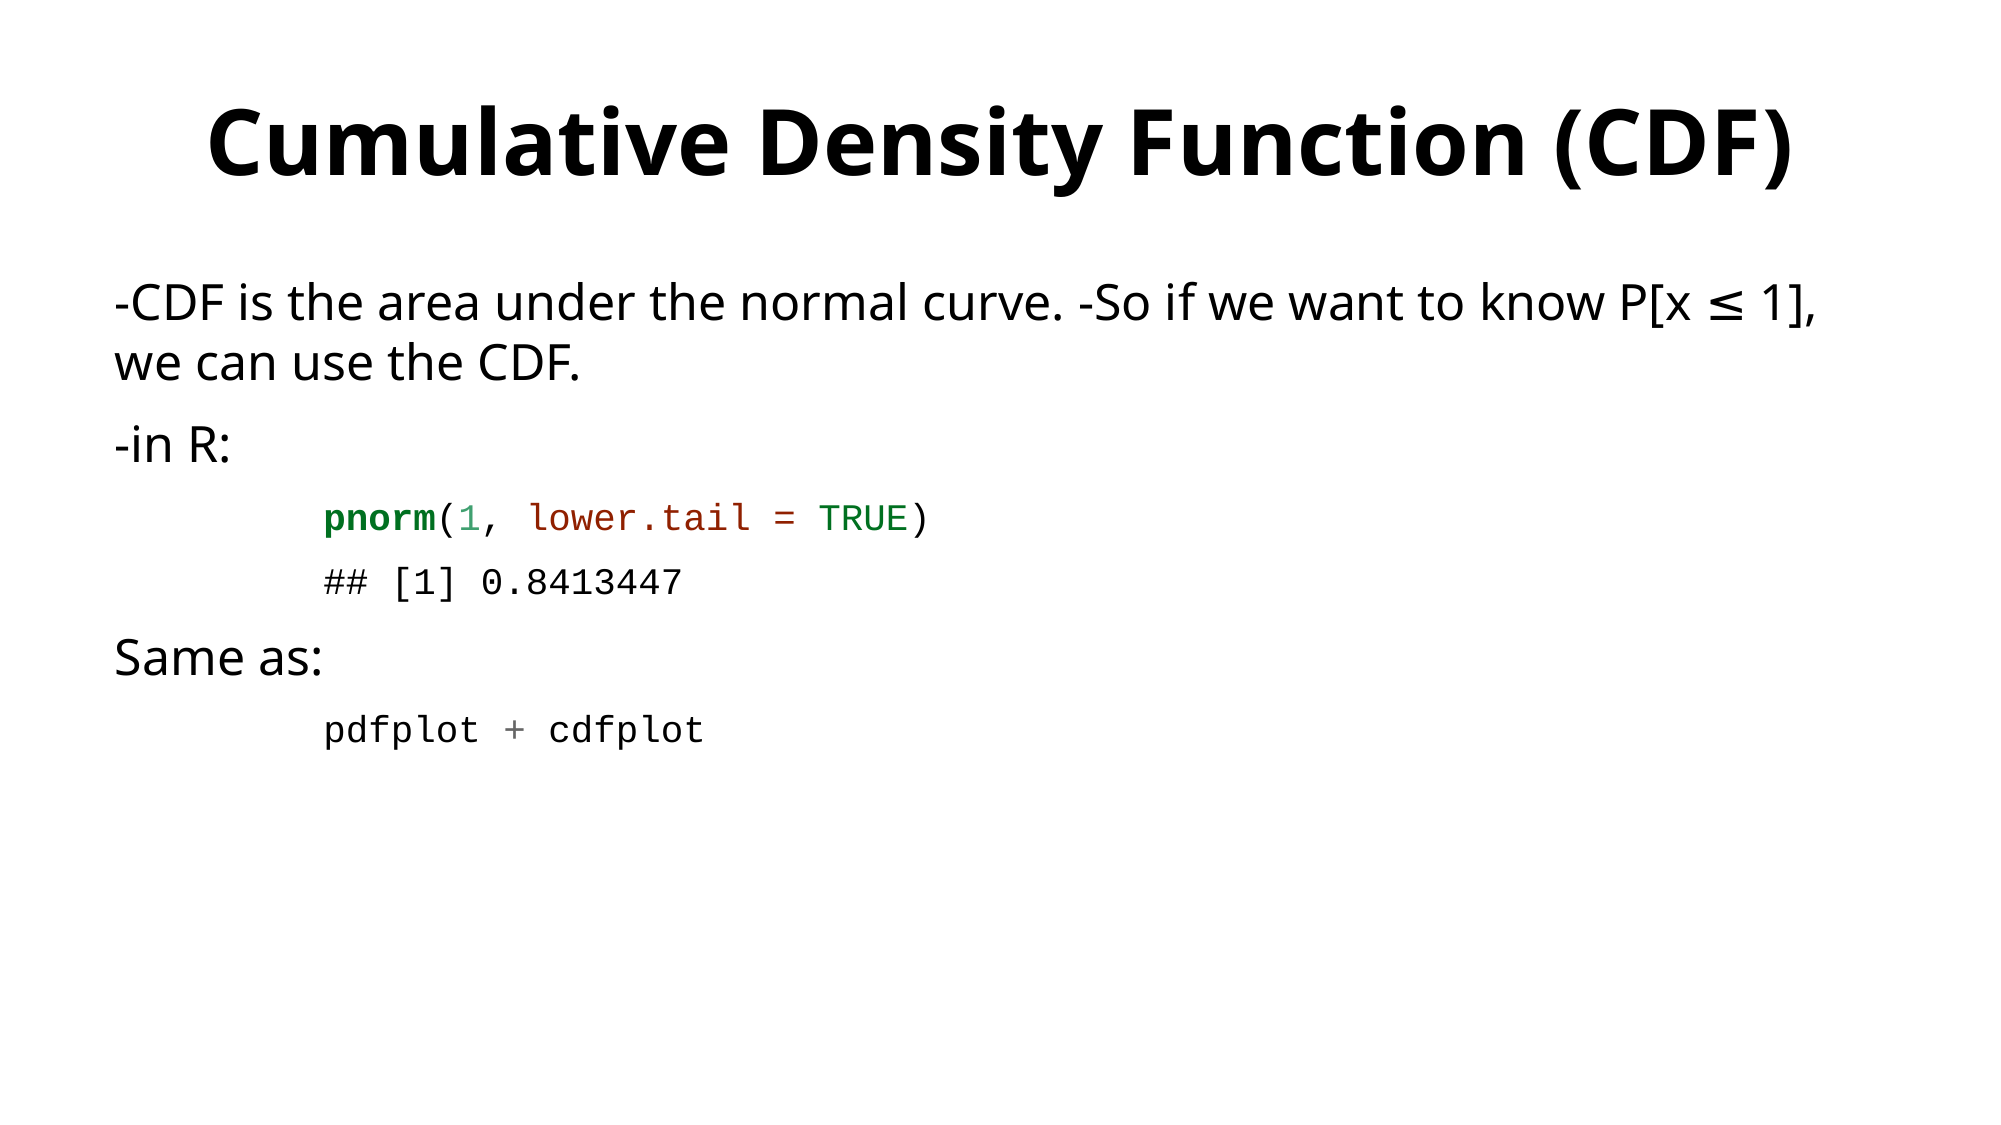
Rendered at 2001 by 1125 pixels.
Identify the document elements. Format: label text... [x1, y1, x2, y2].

list -CDF is the area under the normal curve. -So if we want to know P[x ≤ 1], we can use the CDF. -in R: pnorm(1, lower.tail = TRUE) ## [1] 0.8413447 Same as: pdfplot + cdfplot [99, 262, 1900, 1005]
title Cumulative Density Function (CDF) [99, 45, 1900, 233]
